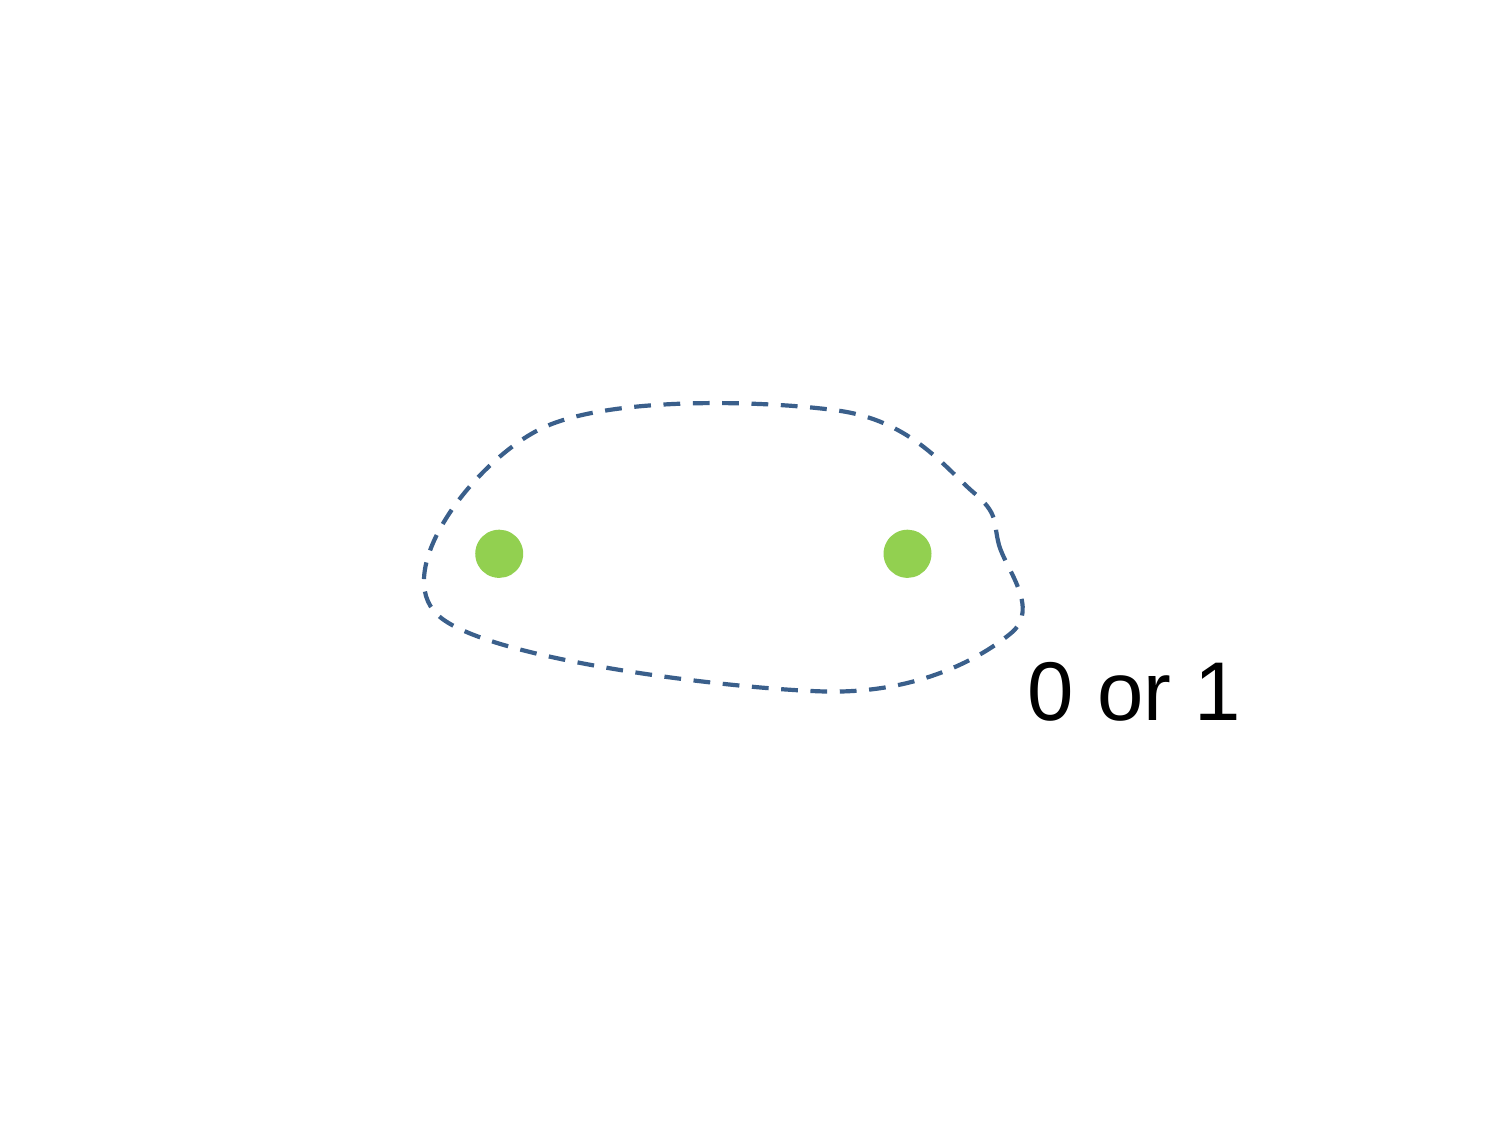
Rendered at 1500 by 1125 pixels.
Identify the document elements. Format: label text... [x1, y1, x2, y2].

text_box [421, 400, 1025, 694]
text_box 0 or 1 [1013, 629, 1256, 745]
